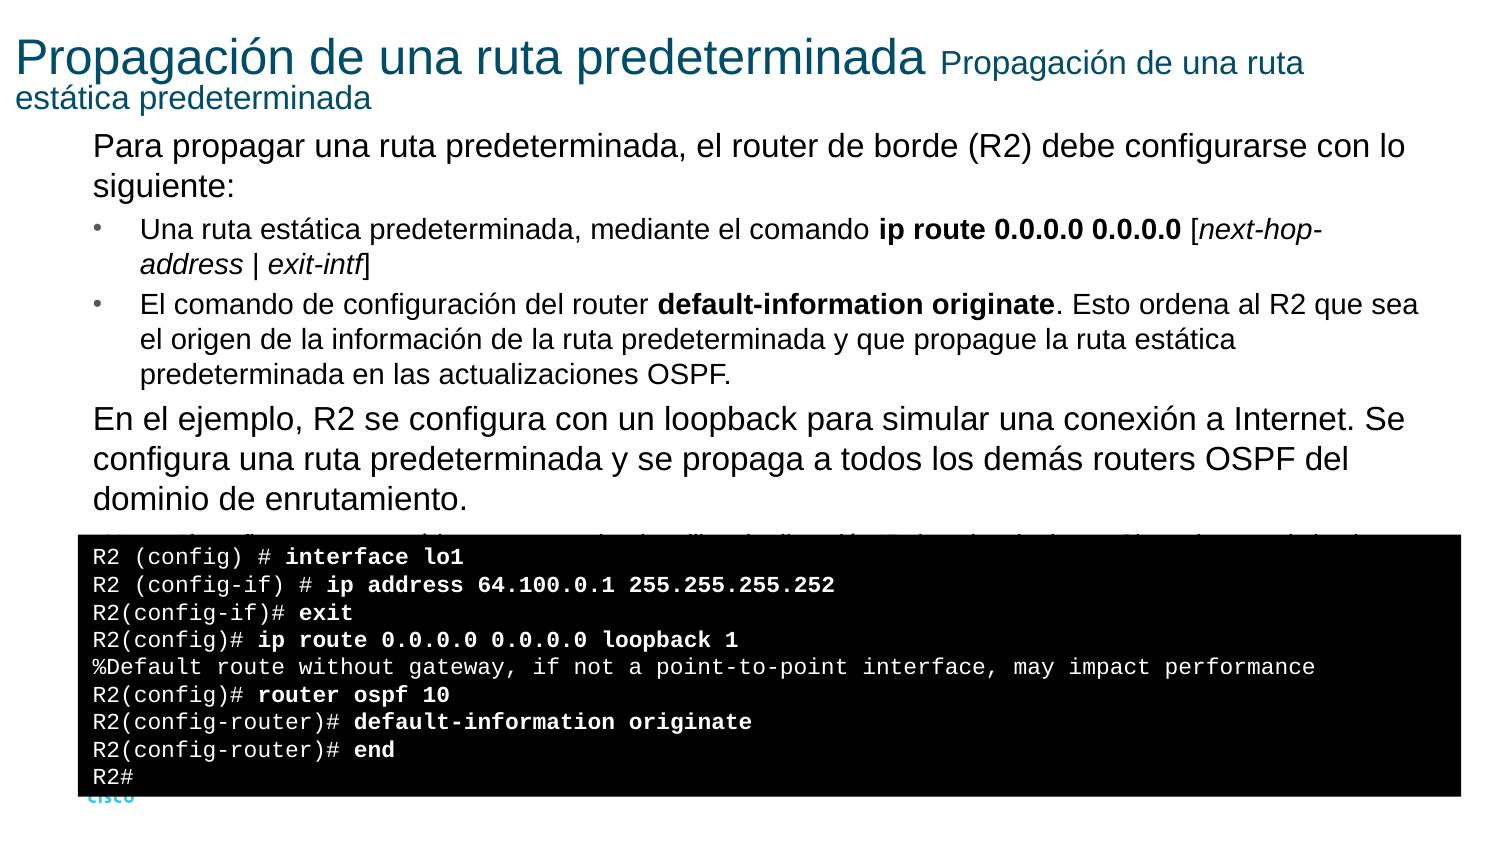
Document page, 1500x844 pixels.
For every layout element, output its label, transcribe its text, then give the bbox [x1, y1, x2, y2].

title Propagación de una ruta predeterminada Propagación de una ruta estática predeterminada [0, 0, 1369, 121]
list Para propagar una ruta predeterminada, el router de borde (R2) debe configurarse con lo siguiente: Una ruta estática predeterminada, mediante el comando ip route 0.0.0.0 0.0.0.0 [next-hop-address | exit-intf] El comando de configuración del router default-information originate. Esto ordena al R2 que sea el origen de la información de la ruta predeterminada y que propague la ruta estática predeterminada en las actualizaciones OSPF. En el ejemplo, R2 se configura con un loopback para simular una conexión a Internet. Se configura una ruta predeterminada y se propaga a todos los demás routers OSPF del dominio de enrutamiento. Nota: Al configurar rutas estáticas, se recomienda utilizar la dirección IP de salto siguiente. Sin embargo, al simular una conexión a Internet, no hay dirección IP de salto siguiente. Por lo tanto, usamos el argumento exit-intf . [77, 116, 1437, 489]
text_box R2 (config) # interface lo1 R2 (config-if) # ip address 64.100.0.1 255.255.255.252 R2(config-if)# exit R2(config)# ip route 0.0.0.0 0.0.0.0 loopback 1 %Default route without gateway, if not a point-to-point interface, may impact performance R2(config)# router ospf 10 R2(config-router)# default-information originate R2(config-router)# end R2# [77, 534, 1462, 797]
